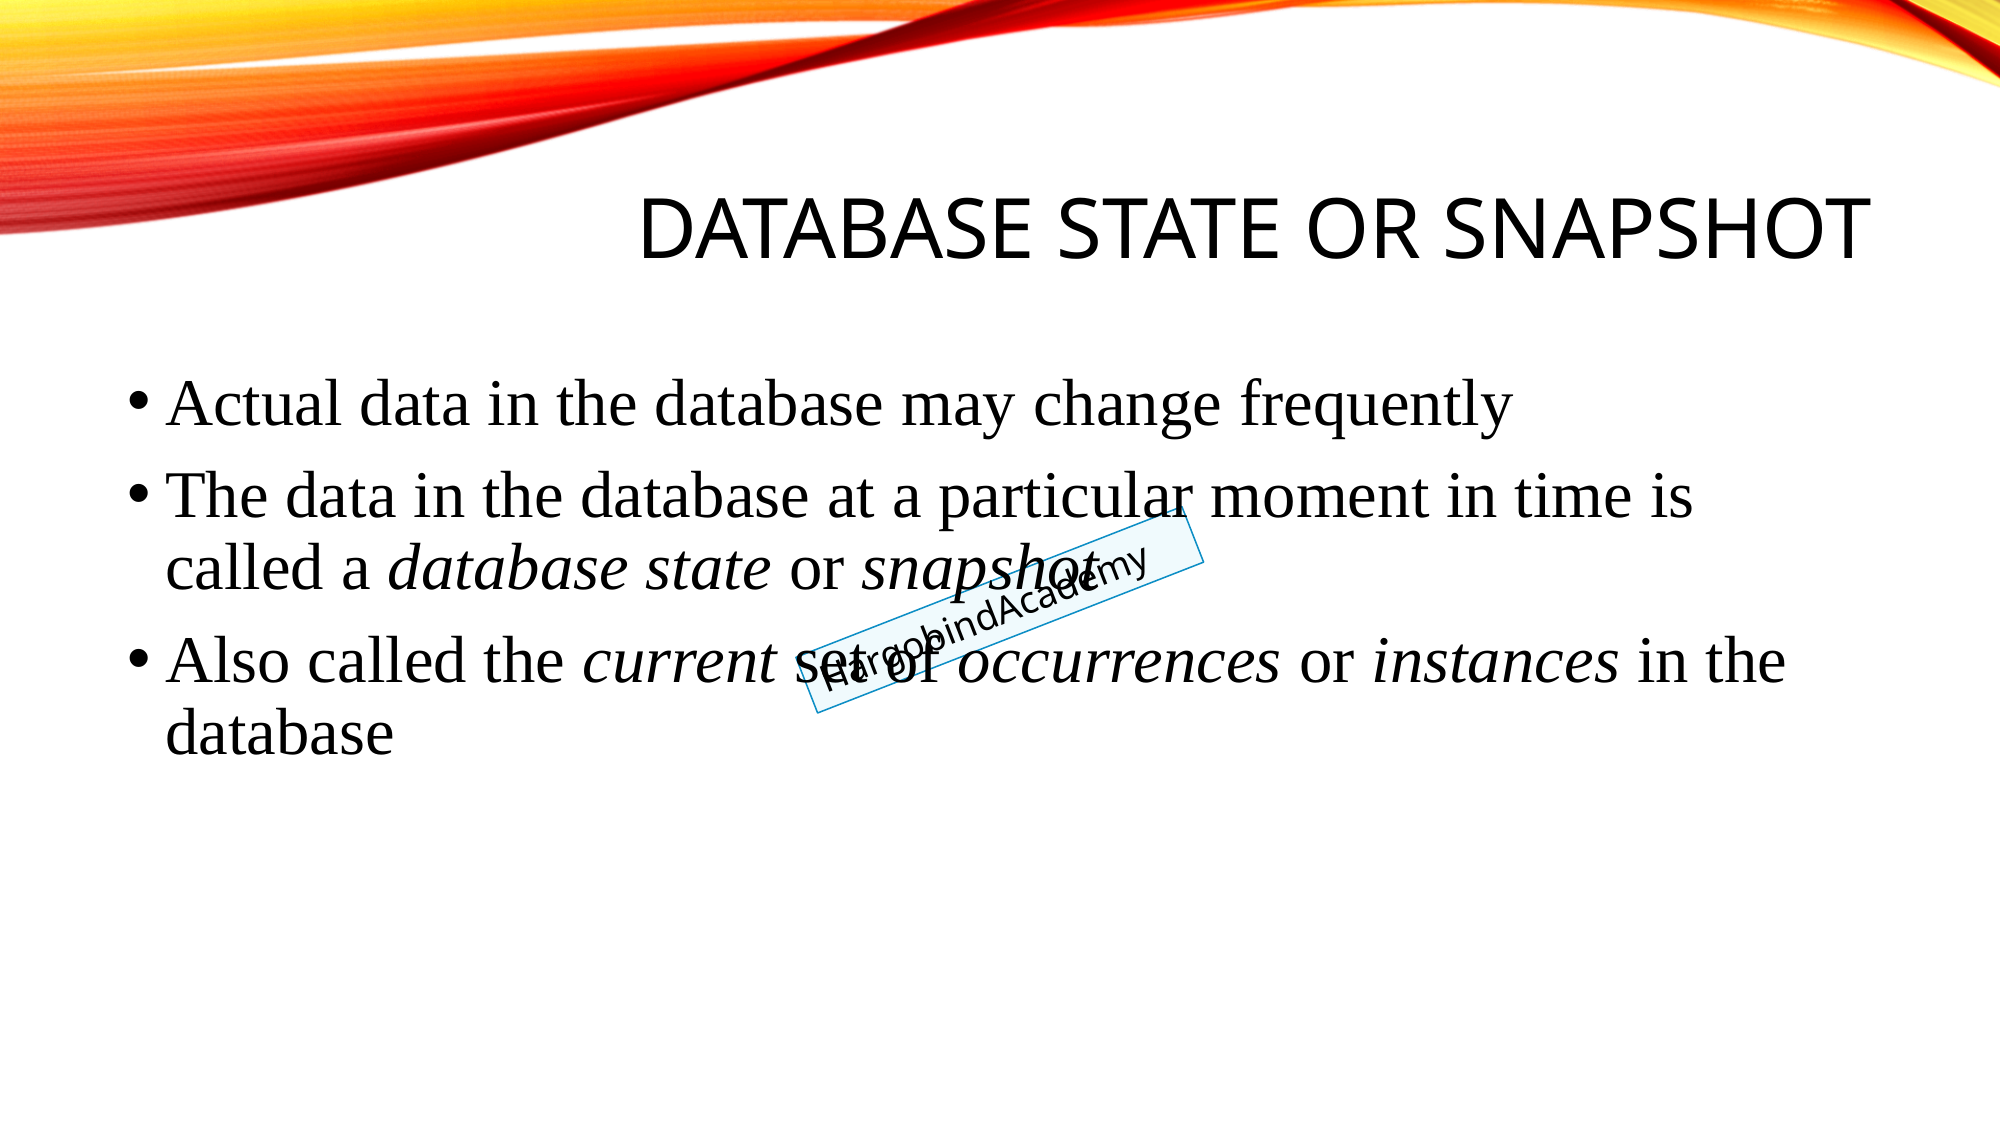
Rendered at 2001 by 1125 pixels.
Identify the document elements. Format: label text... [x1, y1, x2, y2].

list Actual data in the database may change frequently The data in the database at a particular moment in time is called a database state or snapshot Also called the current set of occurrences or instances in the database [112, 360, 1888, 1021]
title Database State or Snapshot [474, 125, 1888, 338]
picture [0, 0, 2000, 237]
